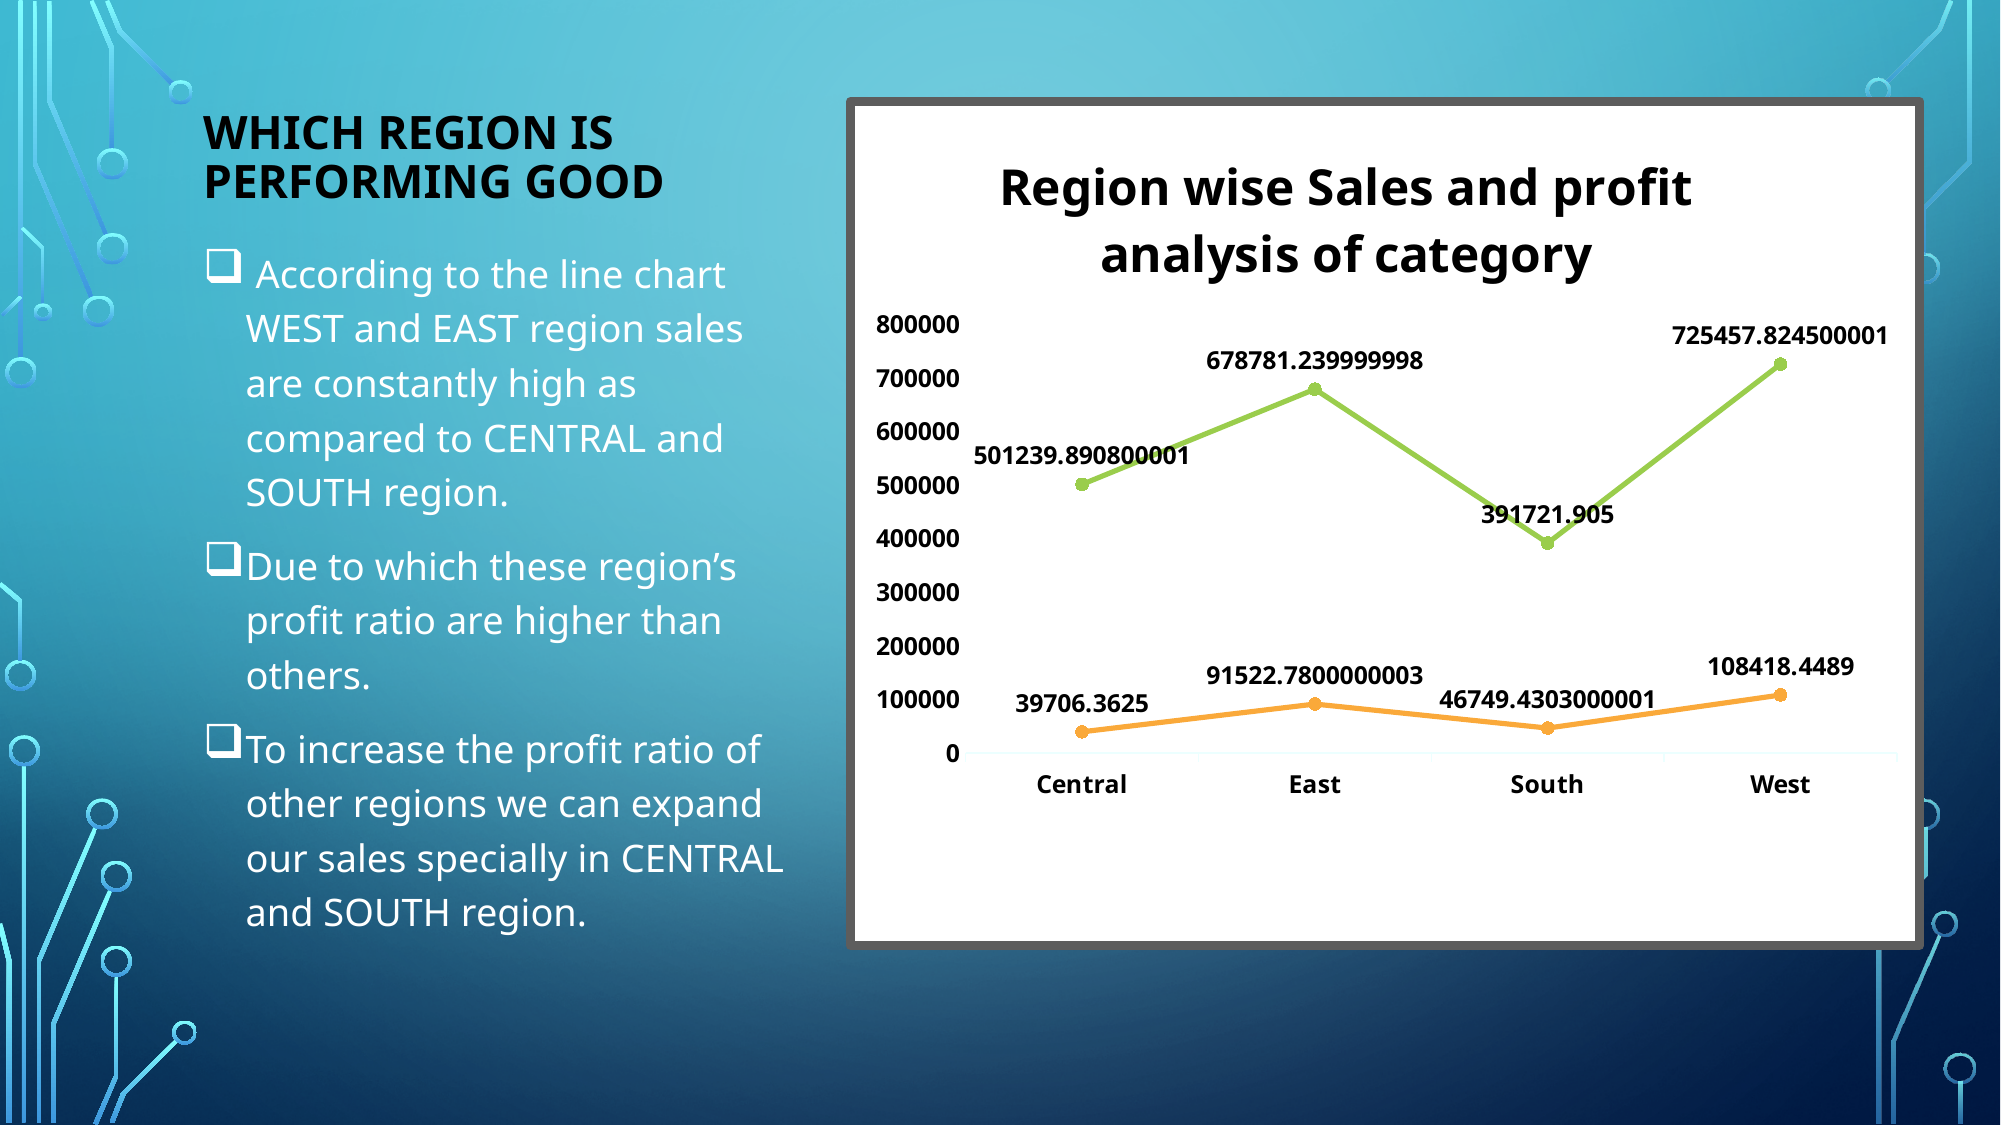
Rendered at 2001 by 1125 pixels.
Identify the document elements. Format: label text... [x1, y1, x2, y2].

chart [845, 96, 1925, 951]
title Which region is performing good [188, 99, 821, 217]
list According to the line chart WEST and EAST region sales are constantly high as compared to CENTRAL and SOUTH region. Due to which these region’s profit ratio are higher than others. To increase the profit ratio of other regions we can expand our sales specially in CENTRAL and SOUTH region. [188, 233, 821, 950]
